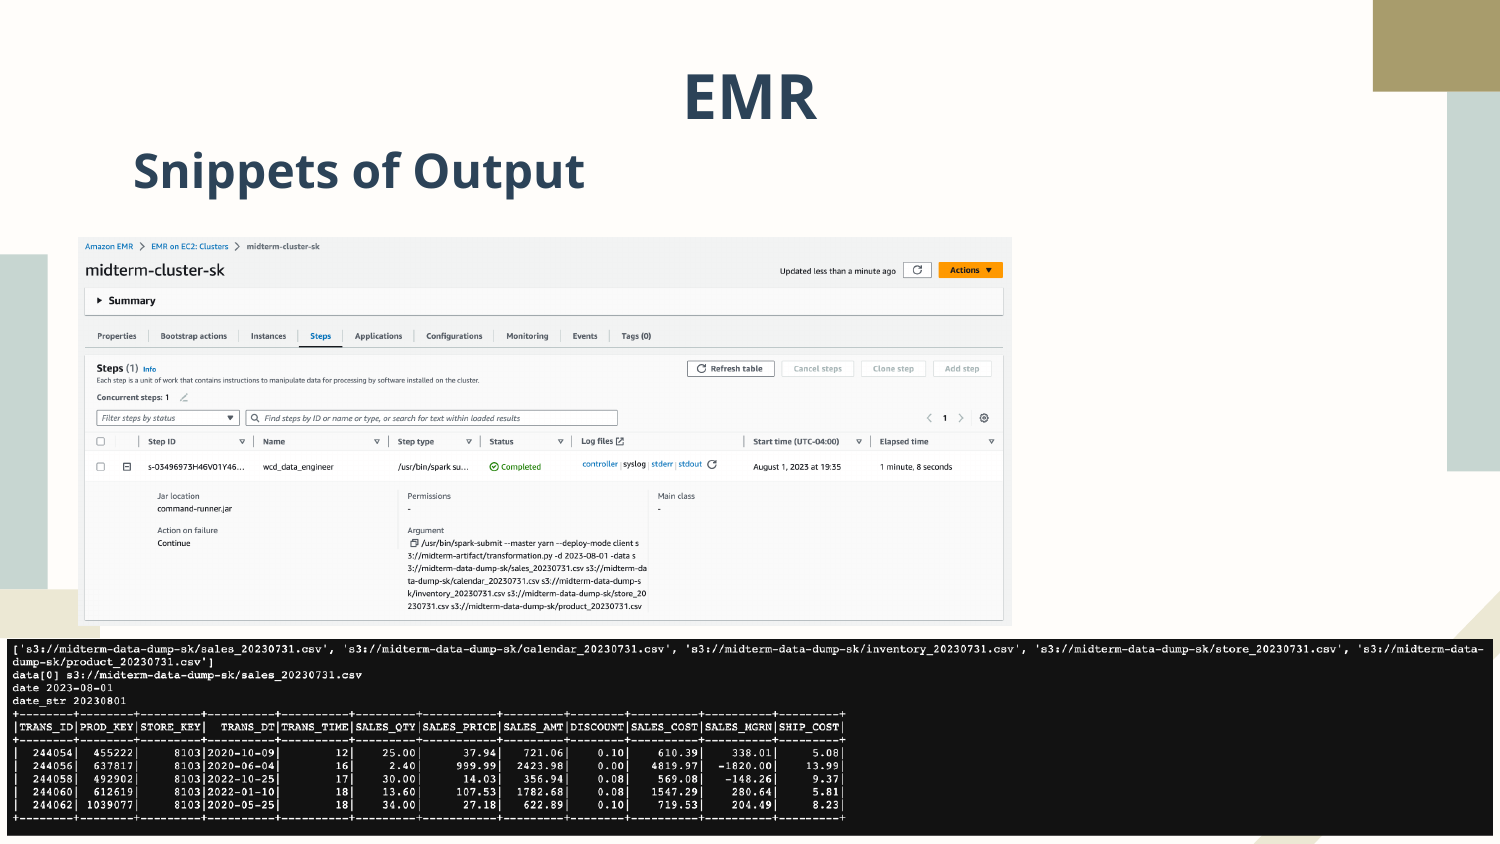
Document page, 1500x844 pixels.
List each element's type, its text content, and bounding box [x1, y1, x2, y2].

title Snippets of Output [118, 132, 696, 213]
picture [7, 639, 1493, 836]
title EMR [118, 41, 1382, 136]
picture [78, 237, 1012, 627]
